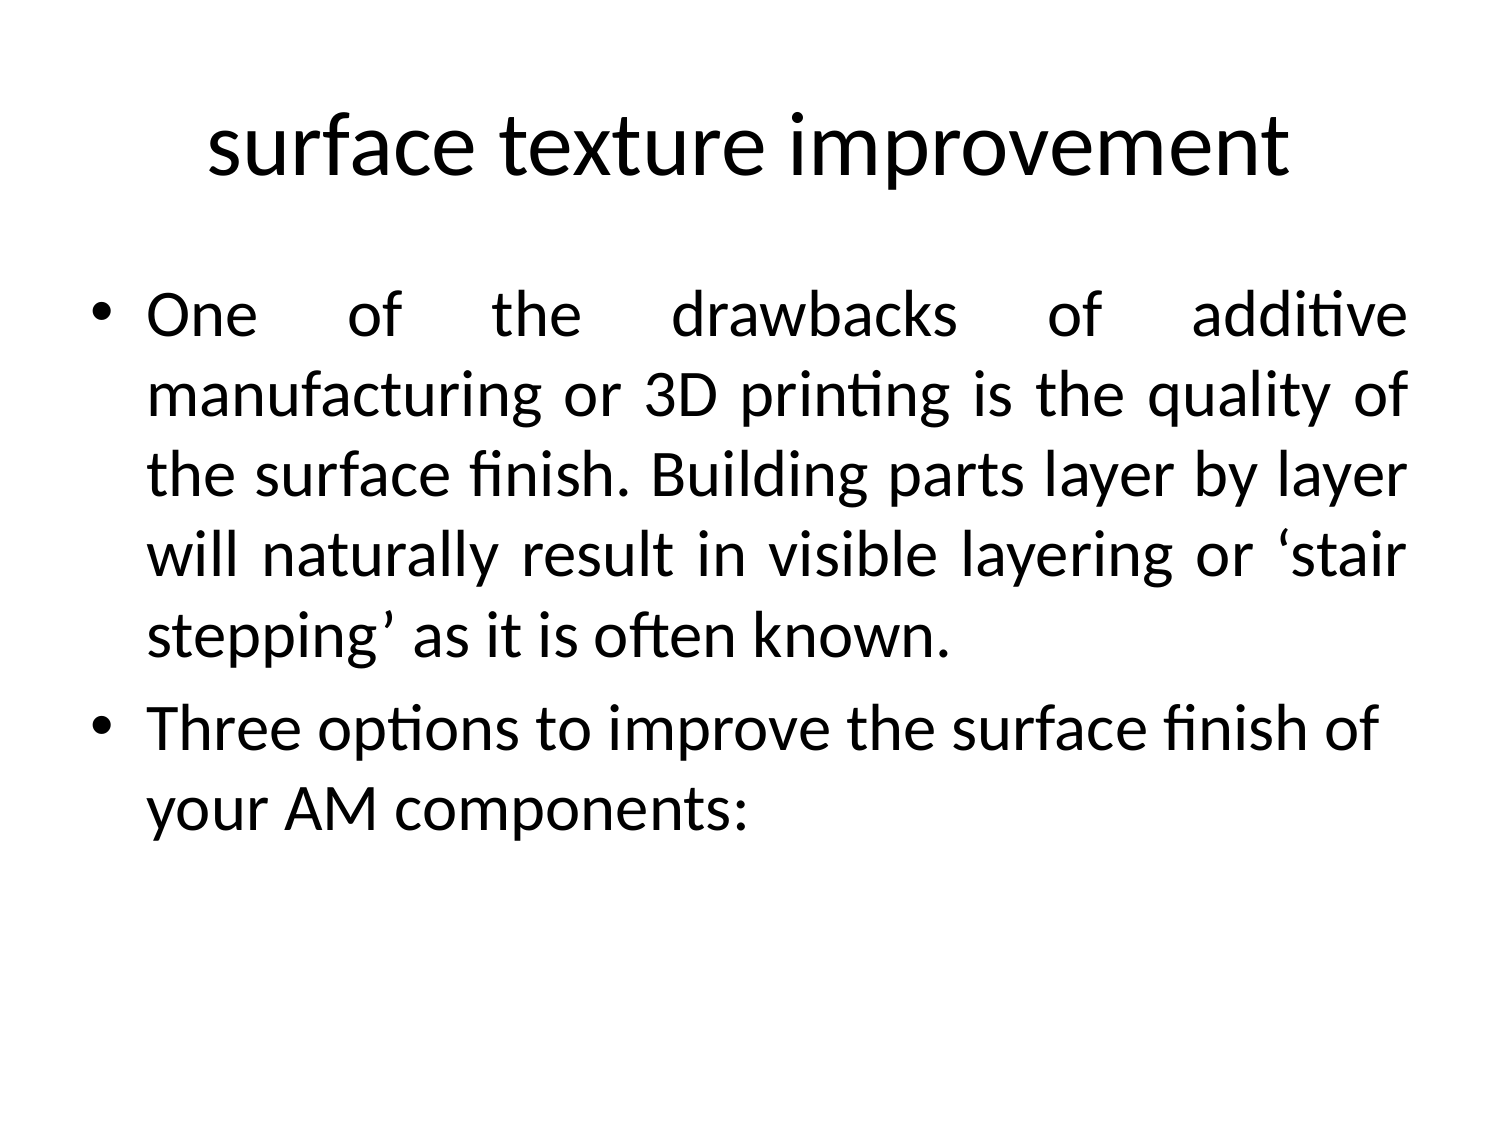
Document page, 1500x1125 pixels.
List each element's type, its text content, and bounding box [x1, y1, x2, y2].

list One of the drawbacks of additive manufacturing or 3D printing is the quality of the surface finish. Building parts layer by layer will naturally result in visible layering or ‘stair stepping’ as it is often known. Three options to improve the surface finish of your AM components: [75, 262, 1425, 1005]
title surface texture improvement [75, 45, 1425, 233]
